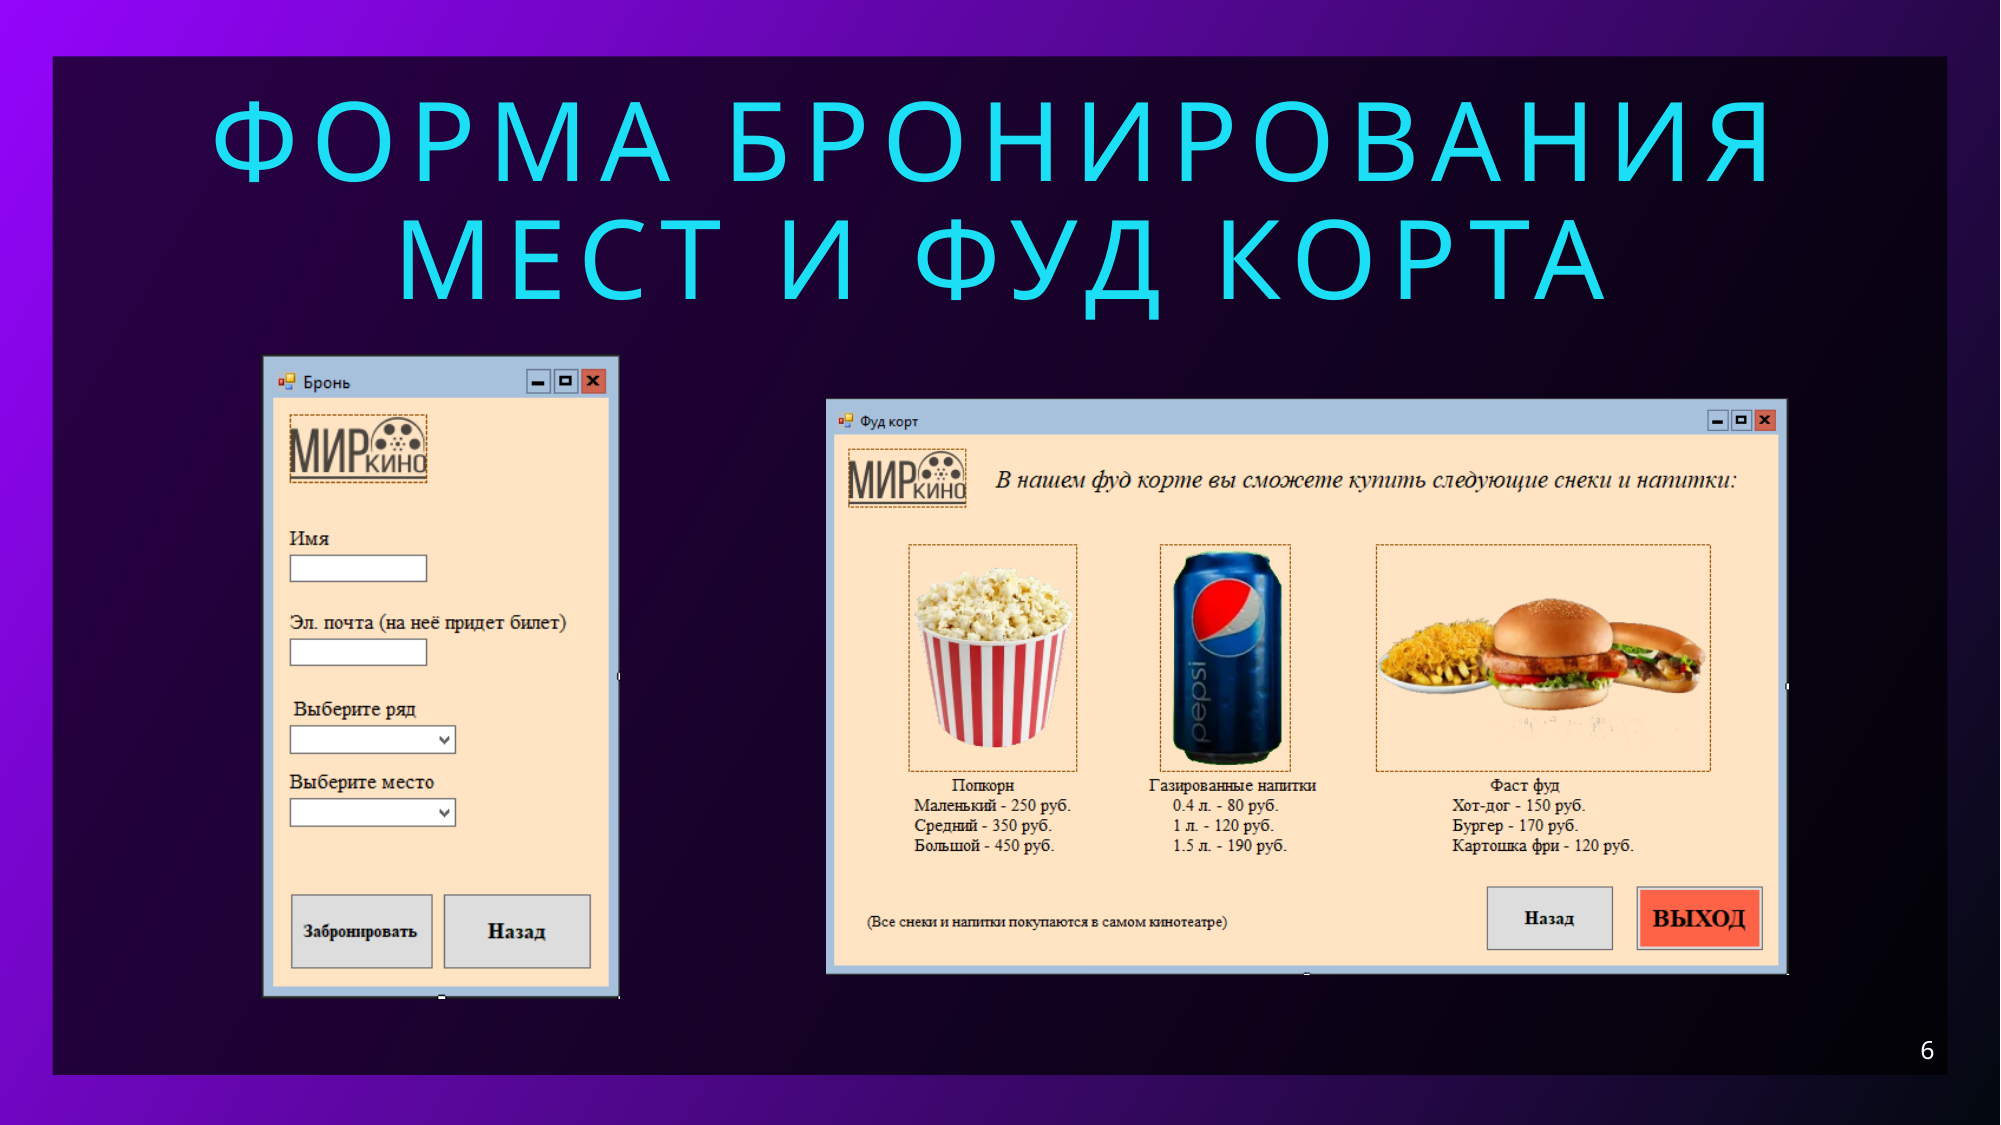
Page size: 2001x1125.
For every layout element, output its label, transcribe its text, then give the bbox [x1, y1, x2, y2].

picture [261, 354, 621, 999]
picture [826, 397, 1789, 975]
text_box 5 [1499, 1021, 1950, 1082]
text_box Форма бронирования мест и фуд корта [99, 86, 1900, 325]
